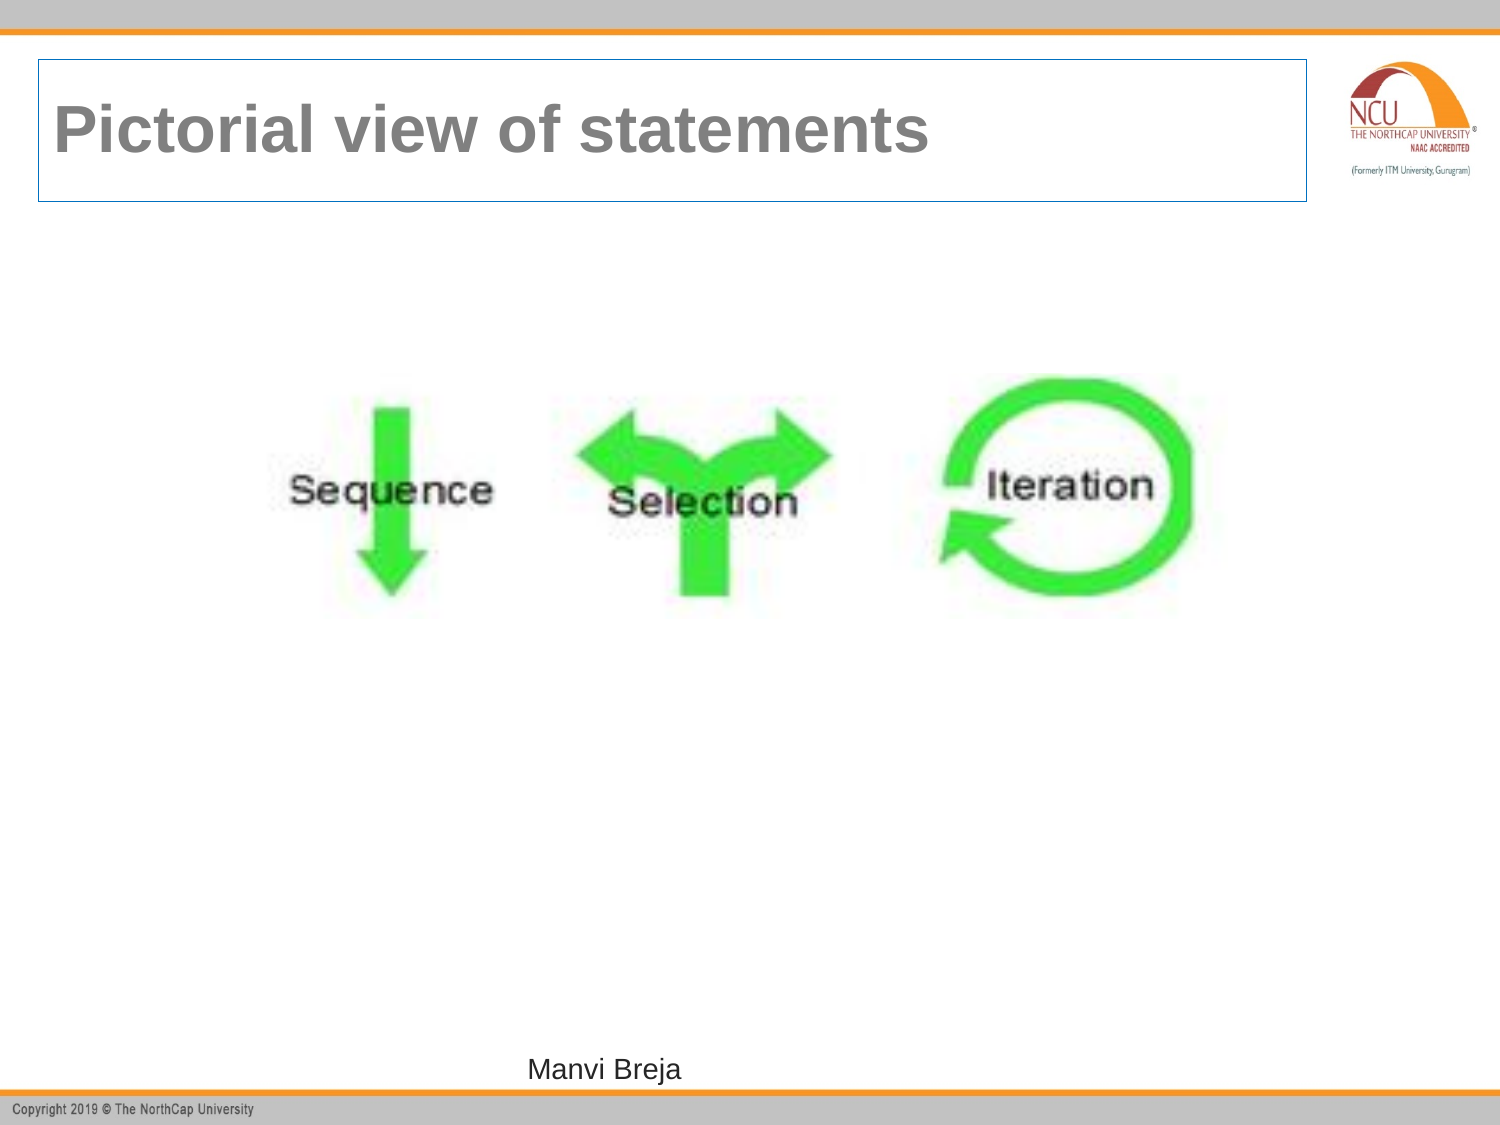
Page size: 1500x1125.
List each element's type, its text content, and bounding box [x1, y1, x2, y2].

footer Manvi Breja [512, 1042, 988, 1103]
picture [0, 0, 1500, 1125]
title Pictorial view of statements [38, 59, 1307, 202]
